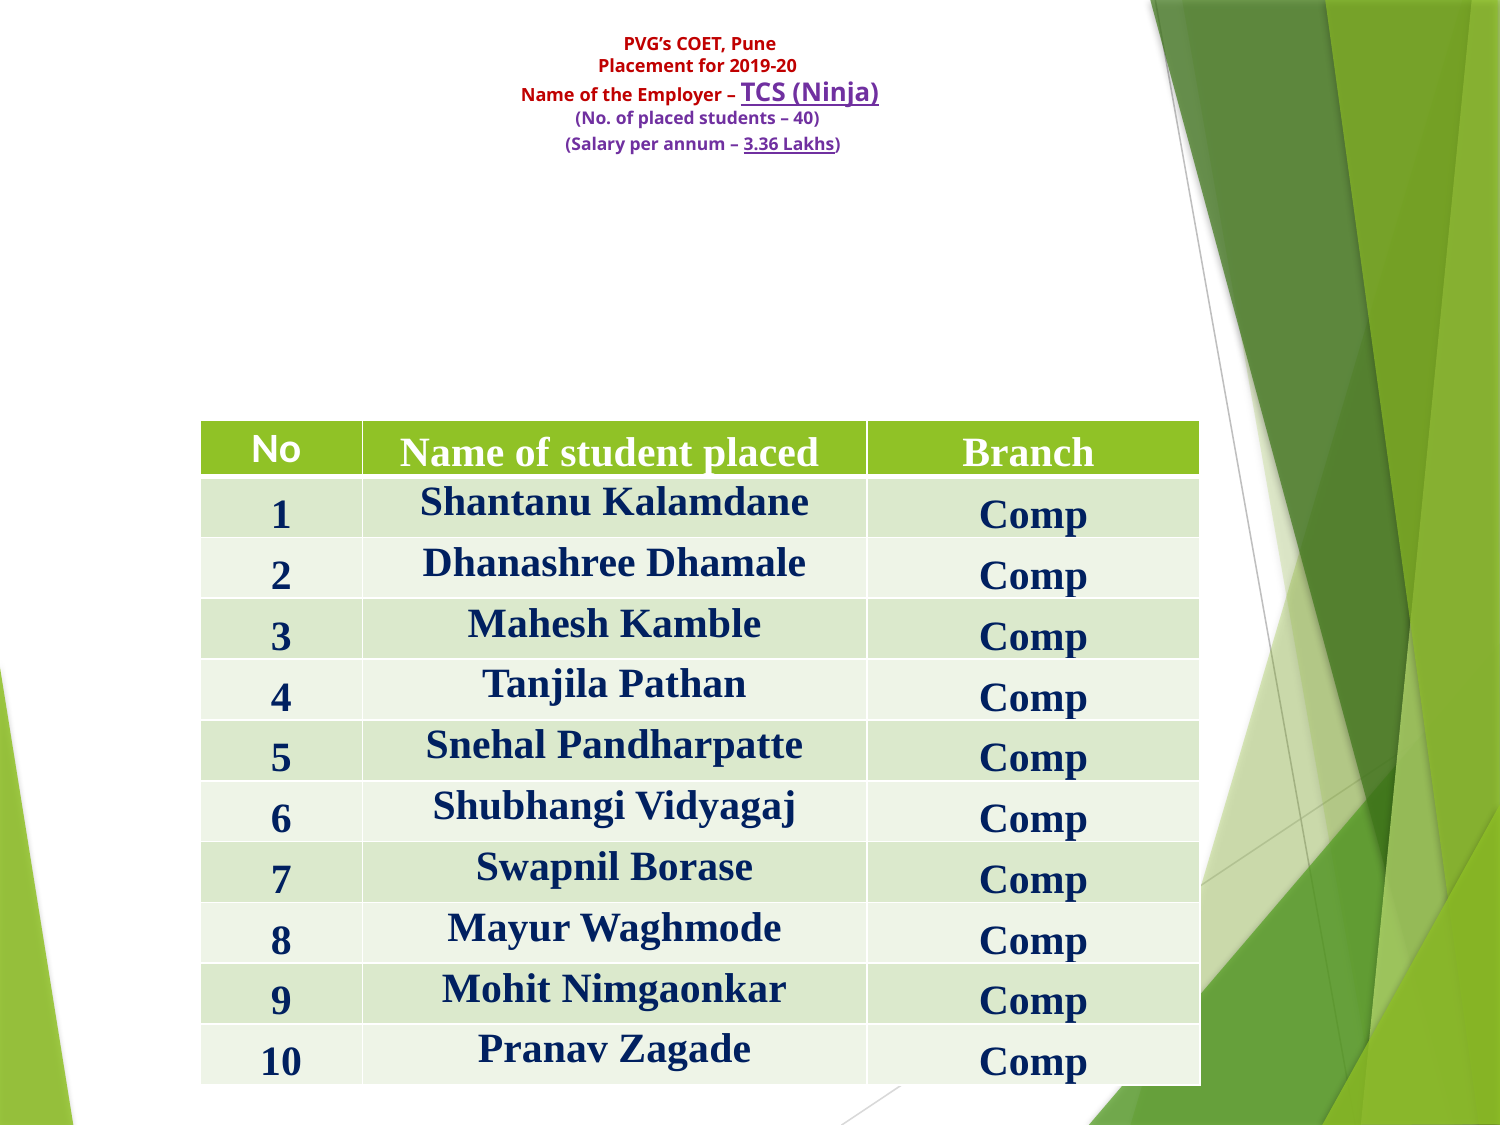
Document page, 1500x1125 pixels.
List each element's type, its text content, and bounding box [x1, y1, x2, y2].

table_cell 2 [201, 538, 362, 597]
table_cell Tanjila Pathan [363, 660, 866, 719]
table_cell Comp [868, 599, 1199, 658]
table_cell Comp [868, 660, 1199, 719]
table_header Name of student placed [363, 421, 866, 474]
table_cell Mayur Waghmode [363, 903, 866, 962]
table_cell 10 [201, 1025, 362, 1084]
table_cell Comp [868, 903, 1199, 962]
table_header Branch [868, 421, 1199, 474]
table_cell Shantanu Kalamdane [363, 479, 866, 537]
table_cell 1 [201, 479, 362, 537]
title PVG’s COET, Pune Placement for 2019-20 Name of the Employer – TCS (Ninja) (No. of placed students – 40) (Salary per annum – 3.36 Lakhs) [24, 24, 1375, 213]
table_cell 7 [201, 842, 362, 902]
table_cell 8 [201, 903, 362, 962]
table_cell Mohit Nimgaonkar [363, 964, 866, 1023]
table_cell Comp [868, 1025, 1199, 1084]
table_cell Swapnil Borase [363, 842, 866, 902]
table_cell Comp [868, 538, 1199, 597]
table_cell 5 [201, 721, 362, 780]
table_cell Shubhangi Vidyagaj [363, 782, 866, 841]
table_cell Comp [868, 842, 1199, 902]
table_cell Pranav Zagade [363, 1025, 866, 1084]
table_cell 6 [201, 782, 362, 841]
table_cell Comp [868, 782, 1199, 841]
table_cell Dhanashree Dhamale [363, 538, 866, 597]
table_cell Snehal Pandharpatte [363, 721, 866, 780]
table_header No [201, 421, 362, 474]
table_cell Comp [868, 721, 1199, 780]
table_cell Comp [868, 479, 1199, 537]
table_cell 9 [201, 964, 362, 1023]
table_cell 4 [201, 660, 362, 719]
table_cell Mahesh Kamble [363, 599, 866, 658]
table_cell 3 [201, 599, 362, 658]
table_cell Comp [868, 964, 1199, 1023]
